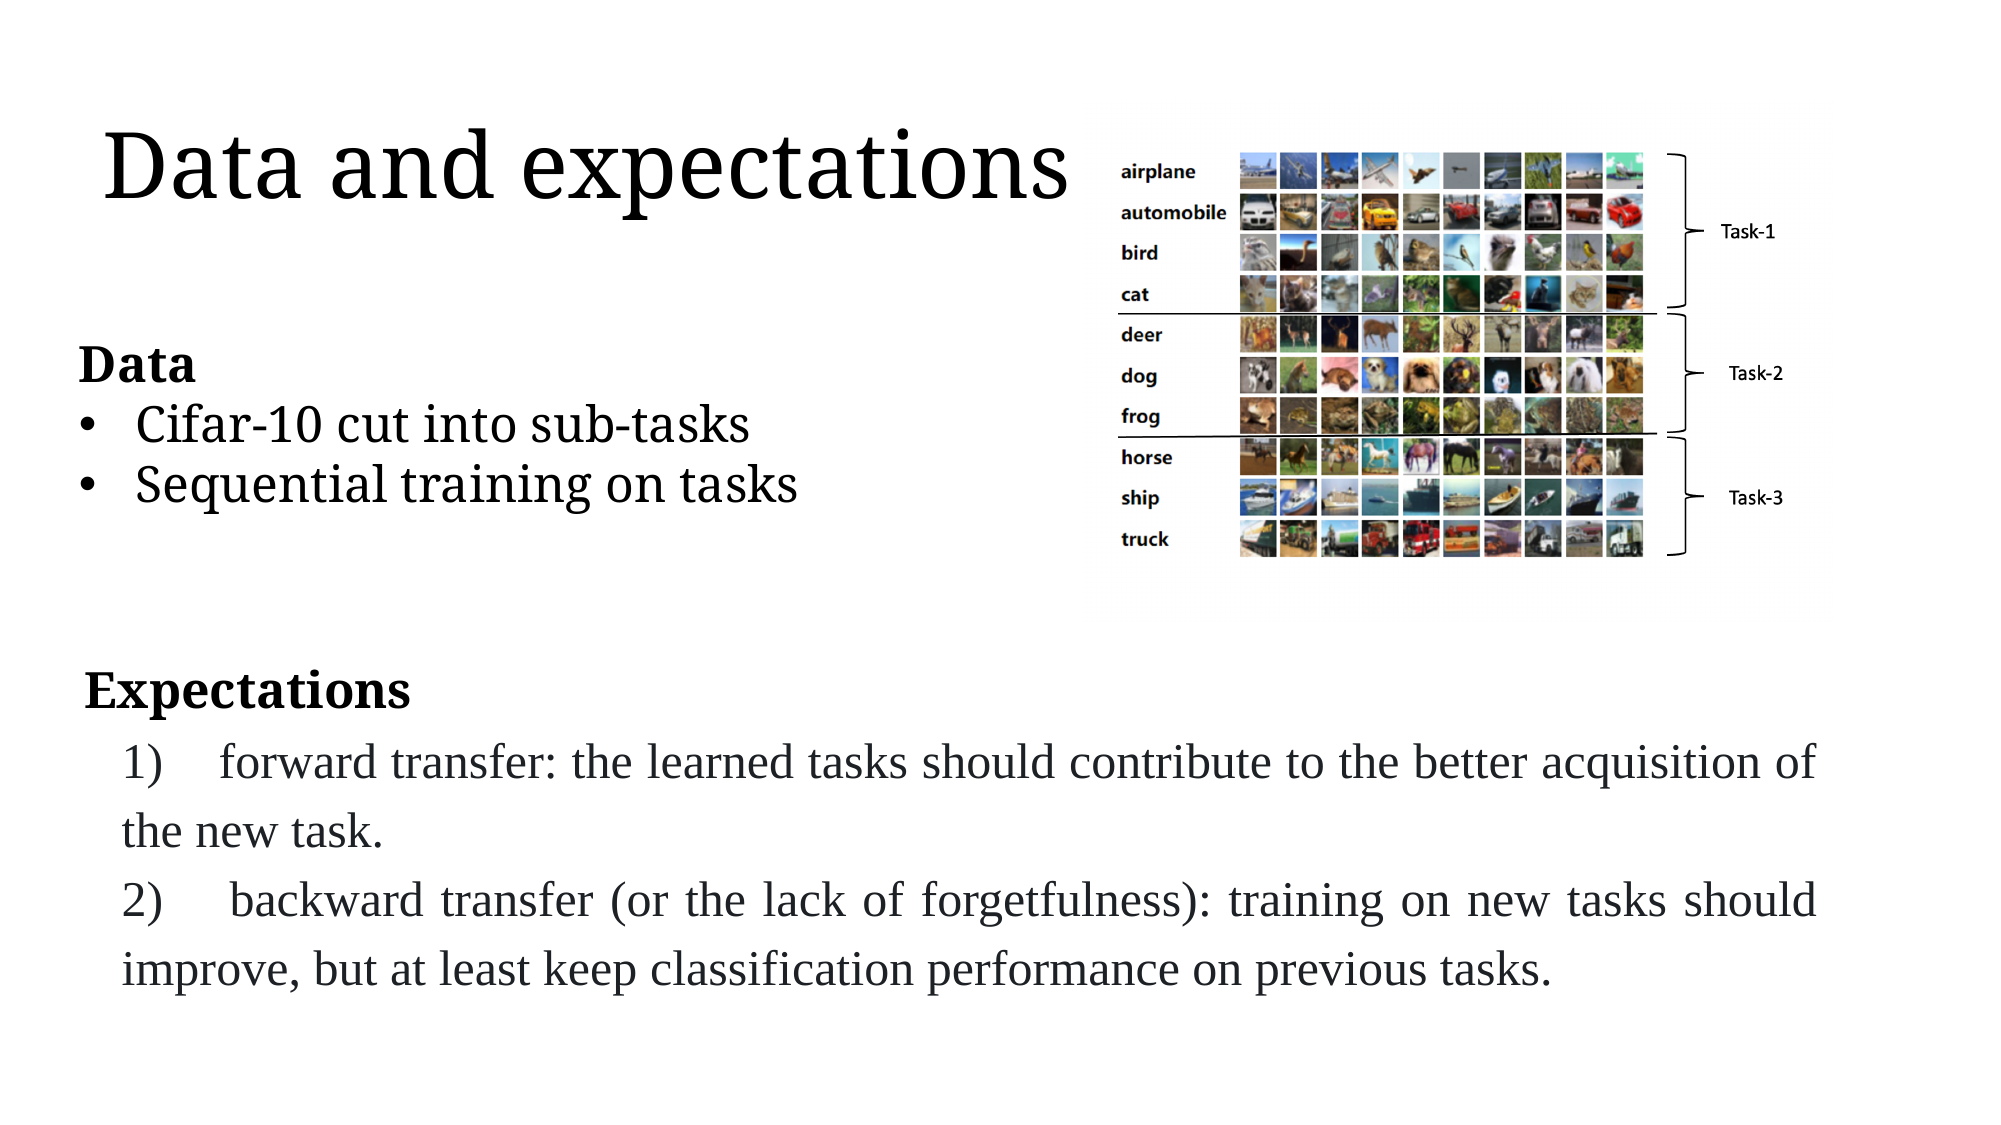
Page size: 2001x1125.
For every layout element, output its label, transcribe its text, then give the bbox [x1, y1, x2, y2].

picture [1082, 99, 1834, 622]
list Expectations 1) forward transfer: the learned tasks should contribute to the better acquisition of the new task. 2) backward transfer (or the lack of forgetfulness): training on new tasks should improve, but at least keep classification performance on previous tasks. [69, 567, 1834, 1027]
title Data and expectations [87, 60, 1813, 278]
text_box Data Cifar-10 cut into sub-tasks Sequential training on tasks [63, 325, 1077, 521]
